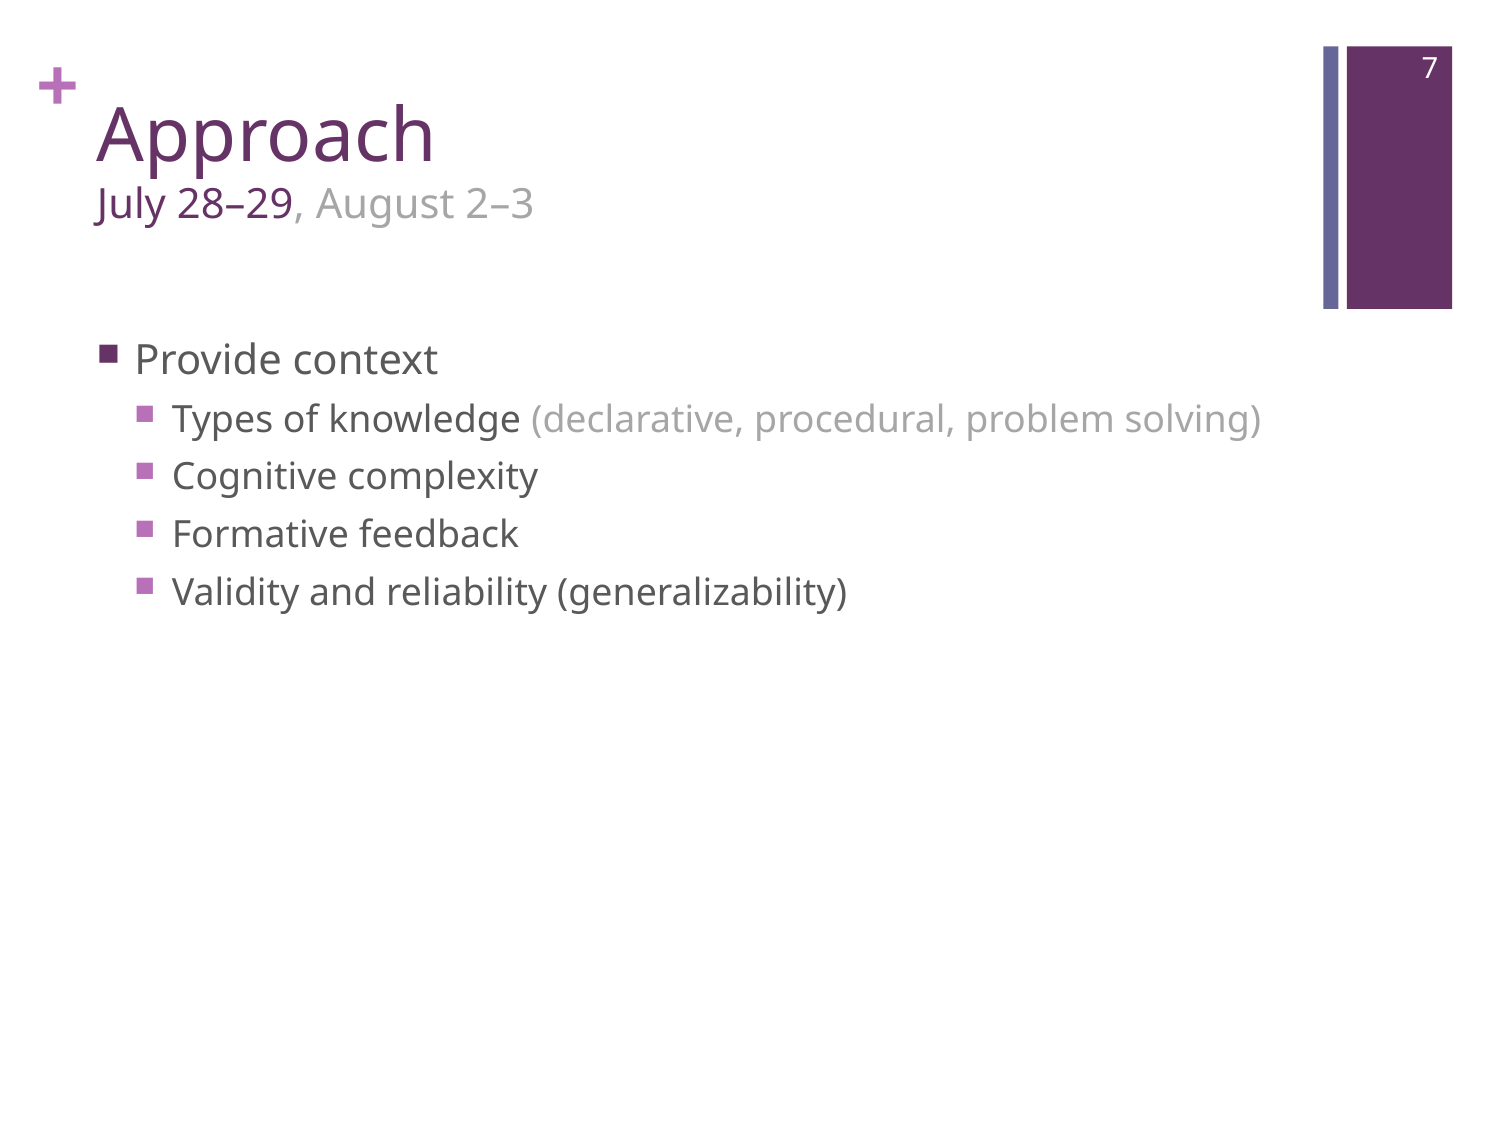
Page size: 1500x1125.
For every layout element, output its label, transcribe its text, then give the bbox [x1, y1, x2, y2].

list Provide context Types of knowledge (declarative, procedural, problem solving) Cognitive complexity Formative feedback Validity and reliability (generalizability) [81, 324, 1322, 1005]
title Approach July 28–29, August 2–3 [81, 79, 1322, 263]
slide_number 7 [1362, 39, 1454, 100]
